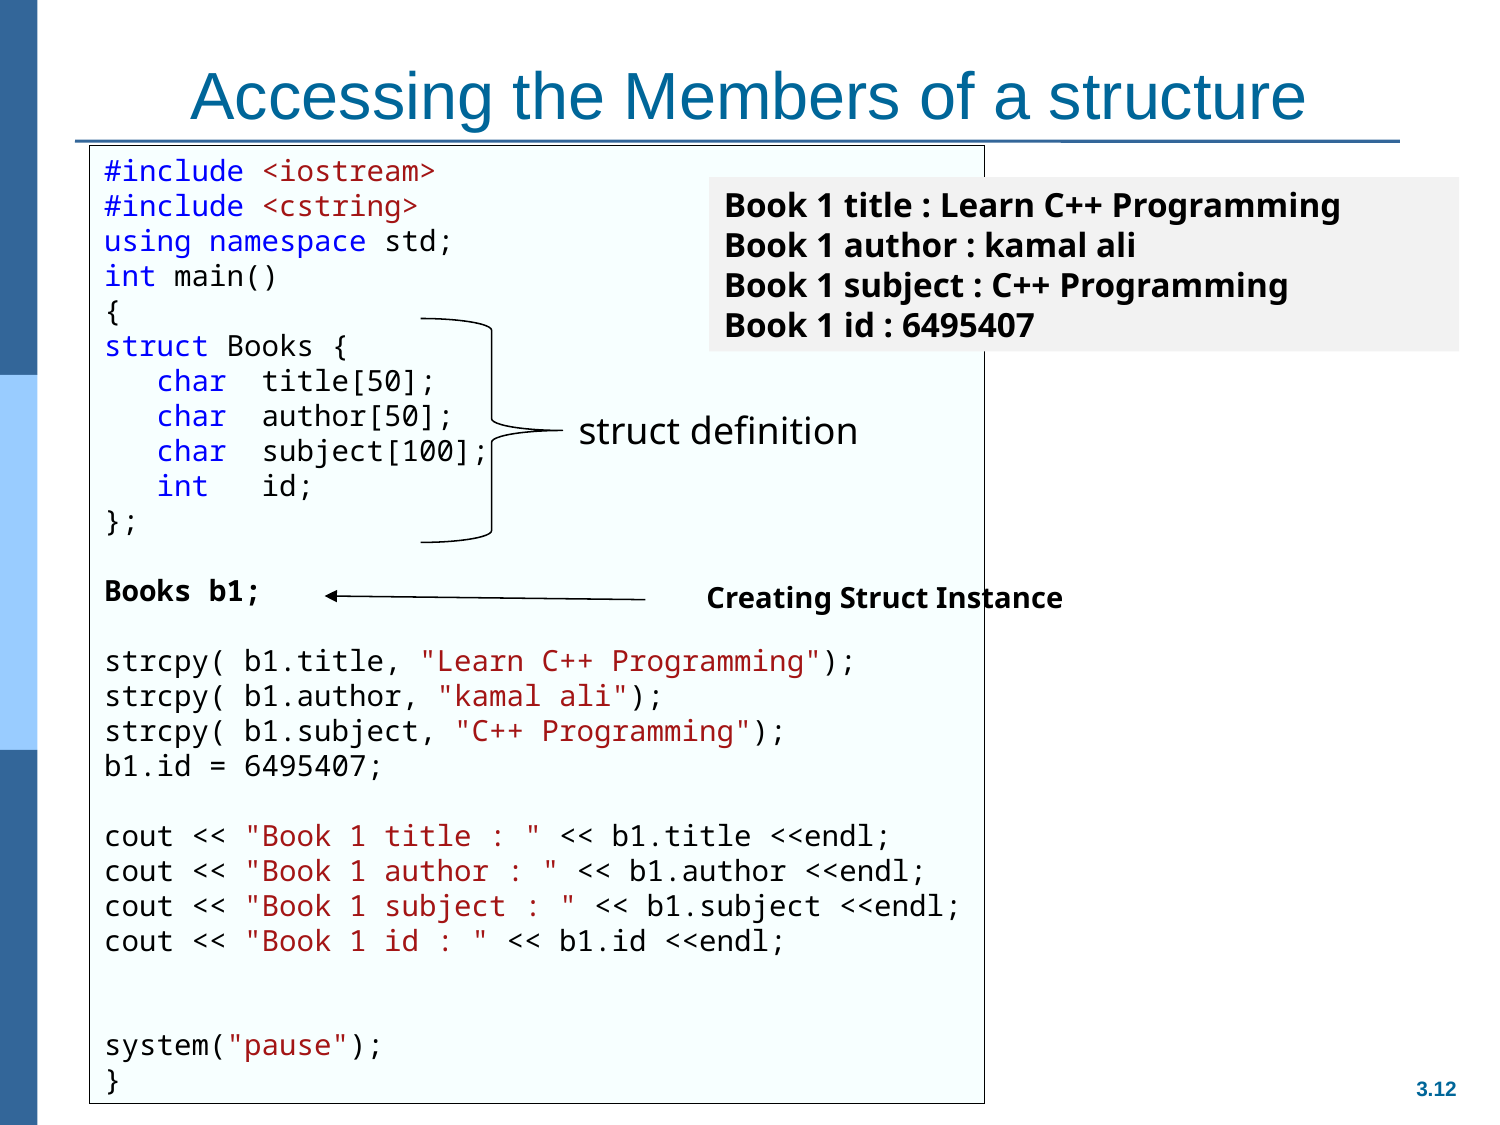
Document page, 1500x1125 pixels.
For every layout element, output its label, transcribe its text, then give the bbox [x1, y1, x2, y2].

text_box #include <iostream> #include <cstring> using namespace std; int main() { struct Books { char title[50]; char author[50]; char subject[100]; int id; }; Books b1; strcpy( b1.title, "Learn C++ Programming"); strcpy( b1.author, "kamal ali"); strcpy( b1.subject, "C++ Programming"); b1.id = 6495407; cout << "Book 1 title : " << b1.title <<endl; cout << "Book 1 author : " << b1.author <<endl; cout << "Book 1 subject : " << b1.subject <<endl; cout << "Book 1 id : " << b1.id <<endl; system("pause"); } [89, 145, 985, 1104]
title Accessing the Members of a structure [75, 45, 1425, 141]
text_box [324, 595, 646, 600]
text_box struct definition [563, 399, 875, 459]
text_box [420, 318, 563, 543]
text_box Creating Struct Instance [691, 571, 1079, 622]
text_box Book 1 title : Learn C++ Programming Book 1 author : kamal ali Book 1 subject : C++ Programming Book 1 id : 6495407 [709, 177, 1460, 352]
